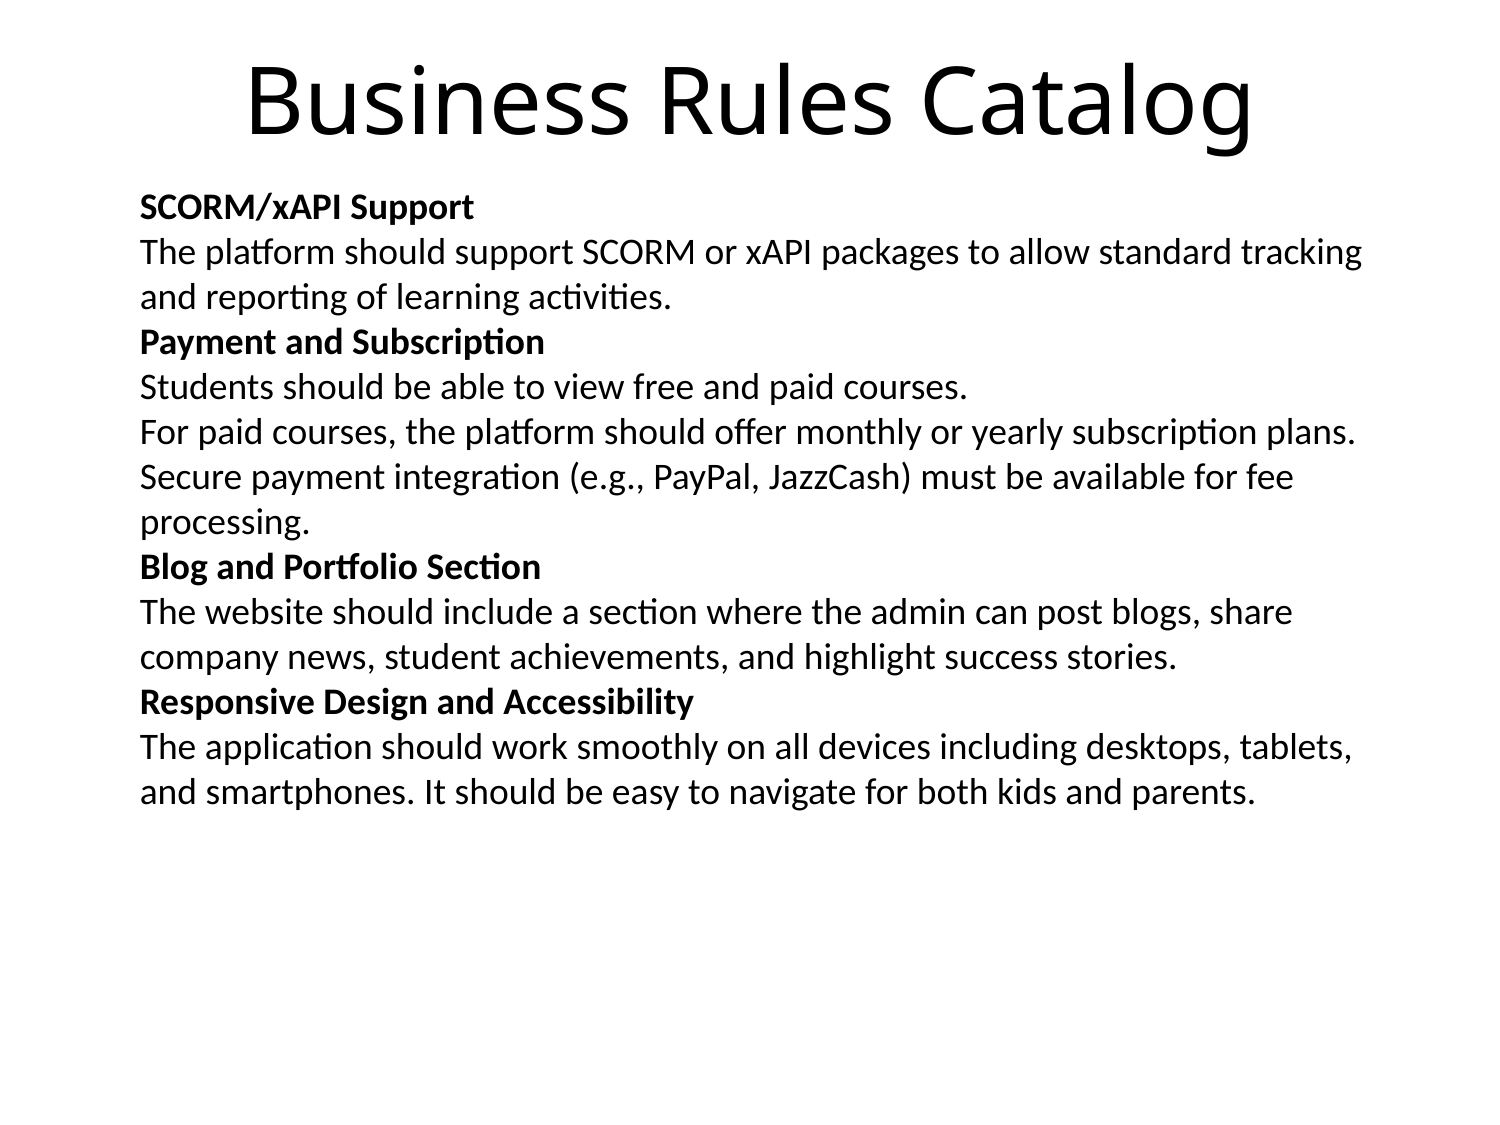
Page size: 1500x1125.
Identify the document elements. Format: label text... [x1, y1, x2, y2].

title Business Rules Catalog [112, 24, 1388, 163]
text_box SCORM/xAPI Support The platform should support SCORM or xAPI packages to allow standard tracking and reporting of learning activities. Payment and Subscription Students should be able to view free and paid courses. For paid courses, the platform should offer monthly or yearly subscription plans. Secure payment integration (e.g., PayPal, JazzCash) must be available for fee processing. Blog and Portfolio Section The website should include a section where the admin can post blogs, share company news, student achievements, and highlight success stories. Responsive Design and Accessibility The application should work smoothly on all devices including desktops, tablets, and smartphones. It should be easy to navigate for both kids and parents. [124, 174, 1400, 820]
